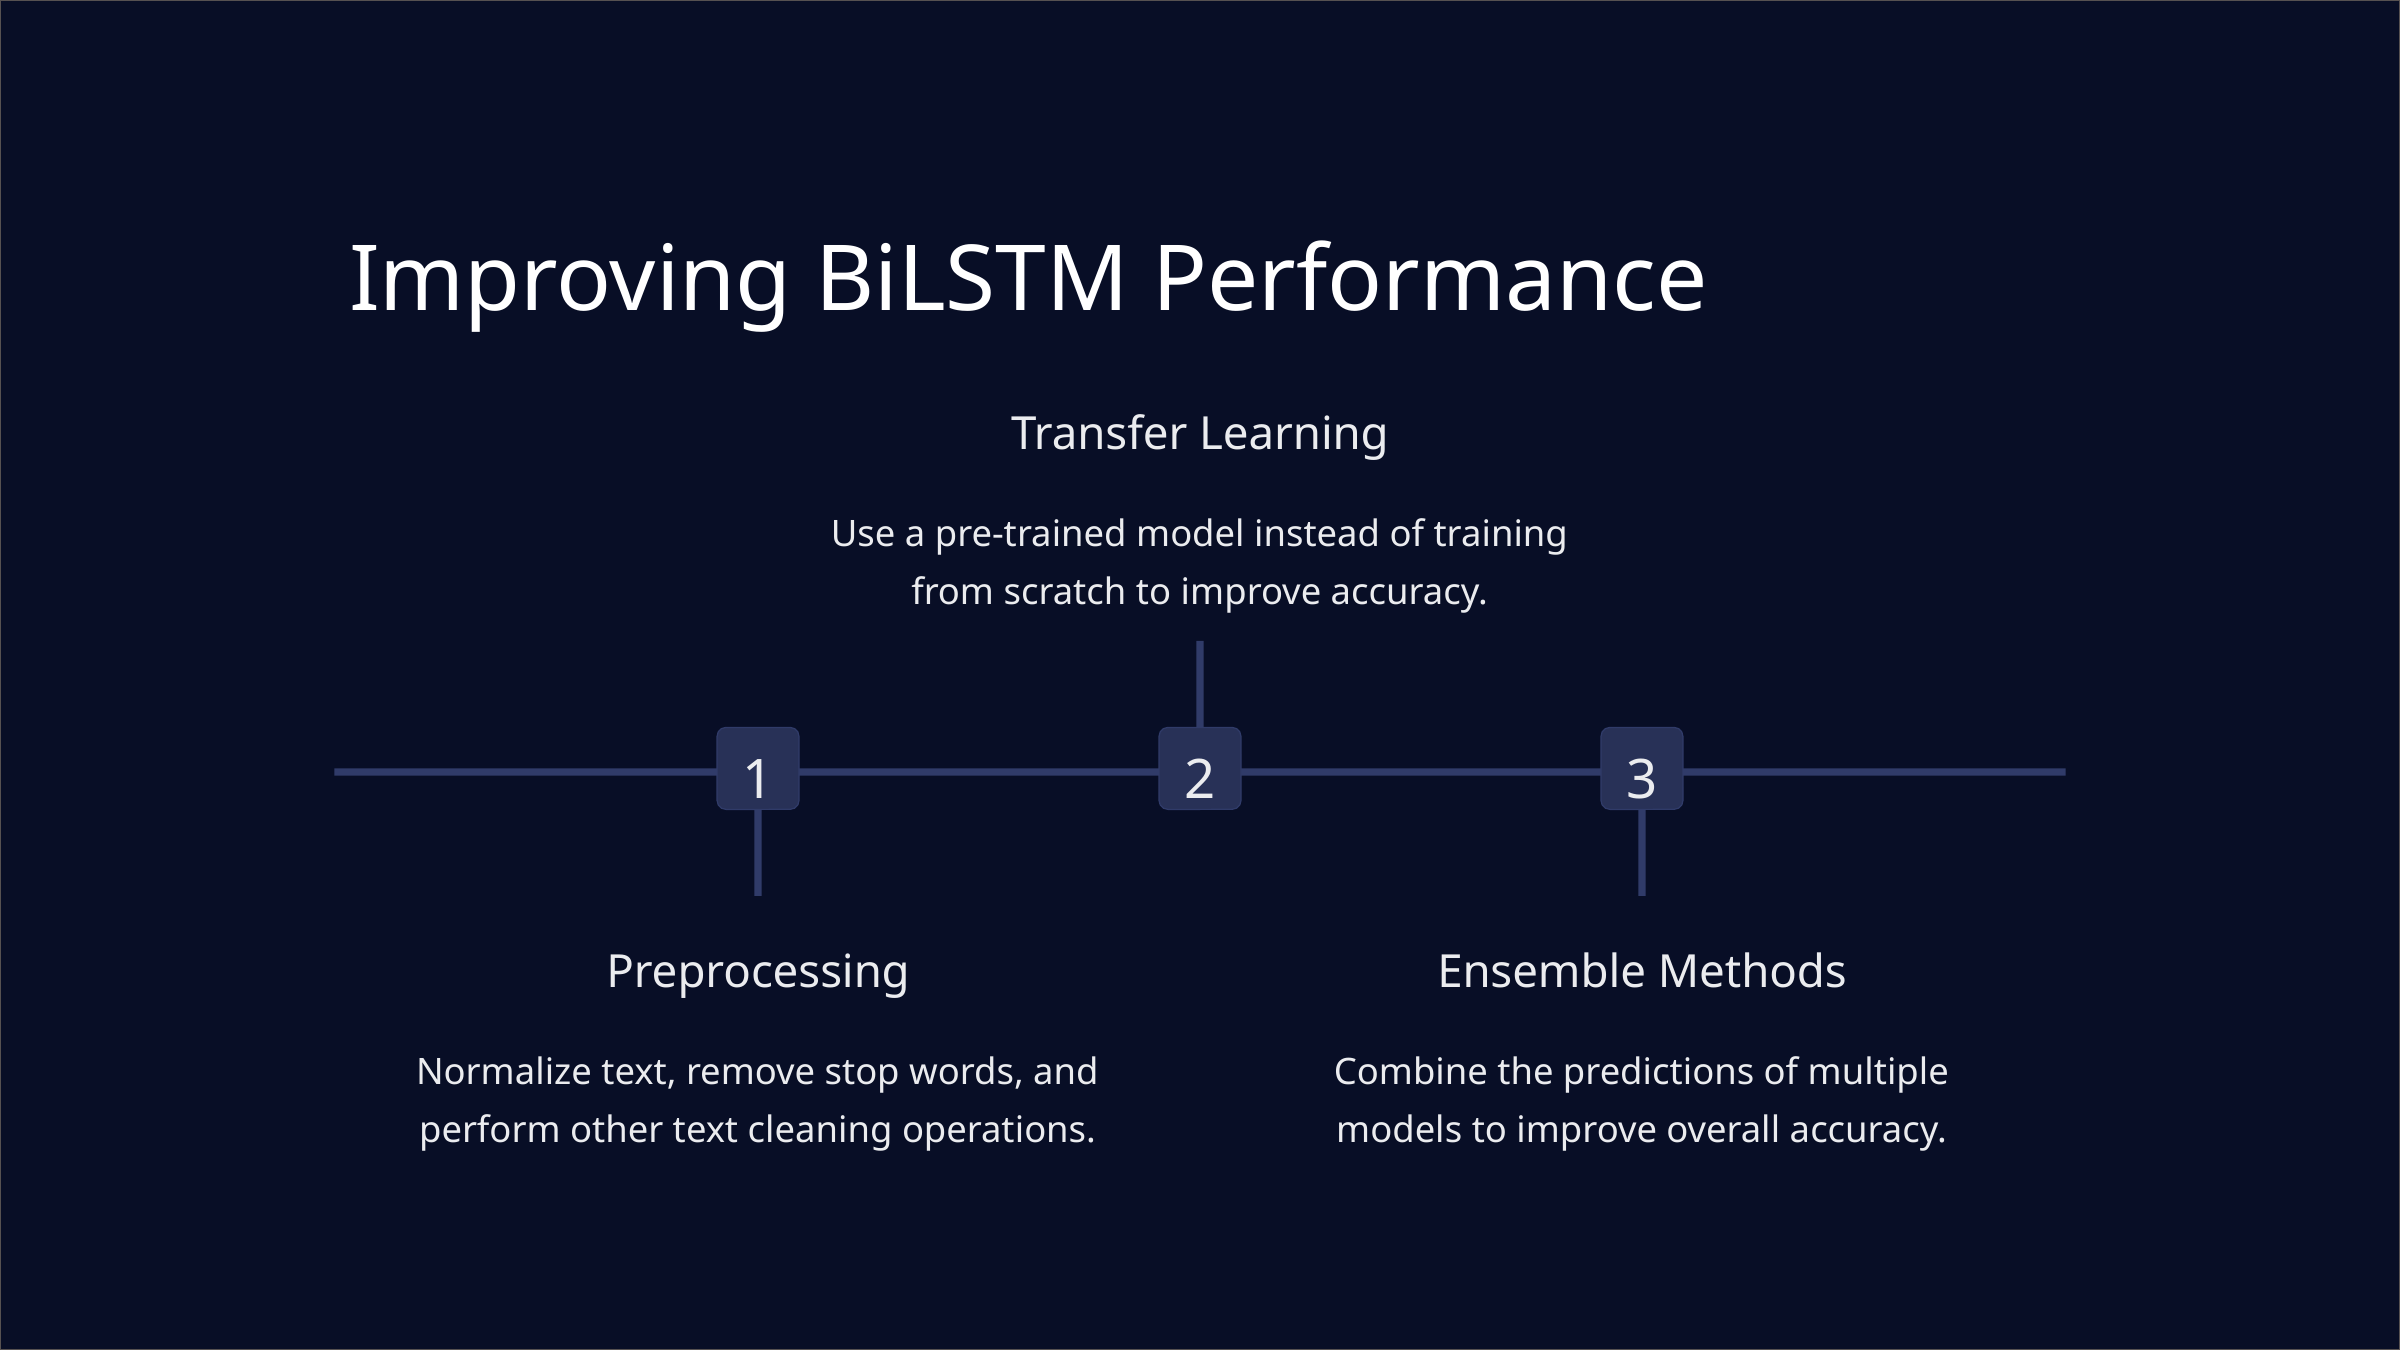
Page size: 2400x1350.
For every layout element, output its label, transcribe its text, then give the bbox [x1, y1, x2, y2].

text_box Ensemble Methods [1437, 932, 1847, 990]
text_box [800, 768, 1159, 776]
text_box [1683, 768, 2066, 776]
text_box Improving BiLSTM Performance [334, 207, 1755, 322]
text_box [1196, 640, 1204, 727]
text_box Normalize text, remove stop words, and perform other text cleaning operations. [370, 1025, 1146, 1143]
text_box 3 [1626, 734, 1657, 803]
text_box [334, 768, 717, 776]
text_box [1638, 810, 1646, 896]
text_box Combine the predictions of multiple models to improve overall accuracy. [1254, 1025, 2030, 1143]
text_box Transfer Learning [1002, 394, 1398, 452]
text_box [0, 0, 2400, 1350]
text_box 2 [1183, 734, 1217, 803]
text_box Use a pre-trained model instead of training from scratch to improve accuracy. [812, 487, 1588, 605]
text_box [717, 727, 800, 810]
text_box [1600, 727, 1684, 810]
text_box [754, 810, 762, 896]
text_box [1242, 768, 1600, 776]
text_box [1159, 727, 1242, 810]
text_box 1 [745, 734, 771, 803]
text_box Preprocessing [575, 932, 941, 990]
